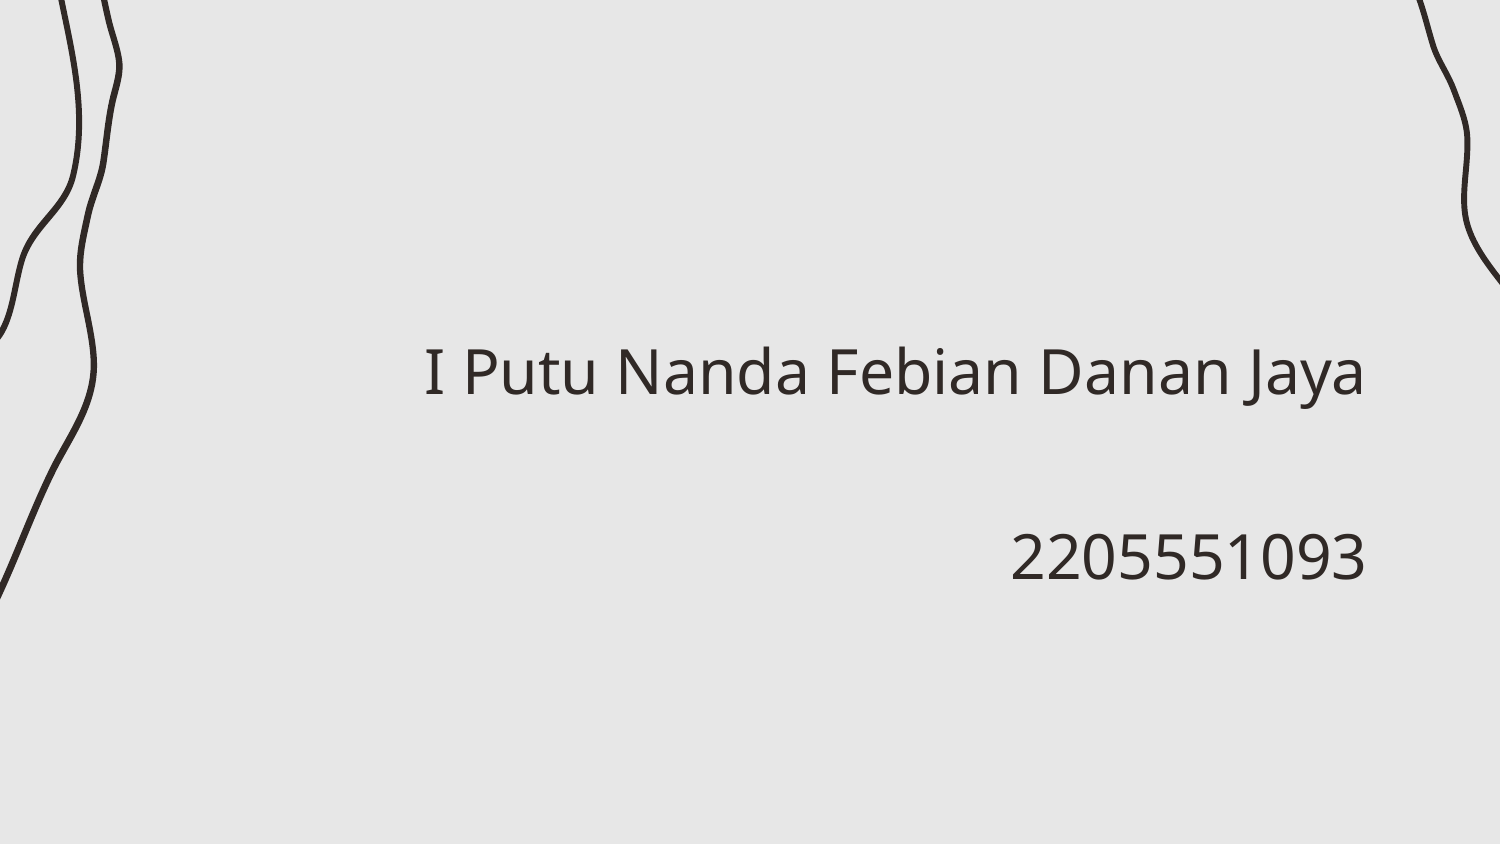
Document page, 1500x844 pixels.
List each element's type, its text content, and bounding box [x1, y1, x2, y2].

title 2205551093 [667, 511, 1384, 599]
subtitle I Putu Nanda Febian Danan Jaya [285, 247, 1384, 491]
